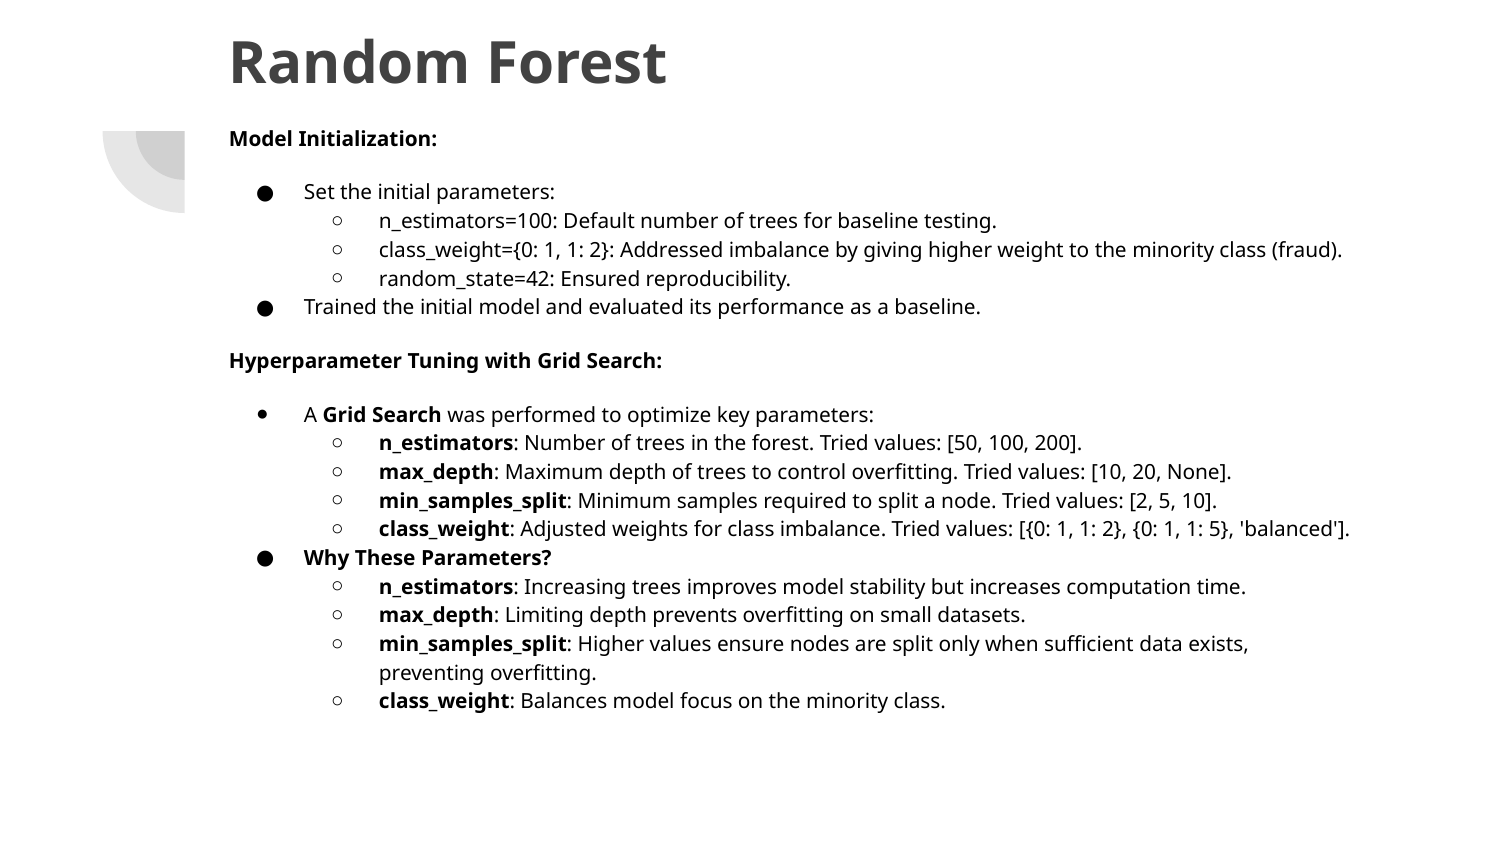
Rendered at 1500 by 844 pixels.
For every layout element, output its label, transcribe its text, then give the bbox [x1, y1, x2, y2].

title Random Forest [213, 10, 1368, 106]
list Model Initialization: Set the initial parameters: n_estimators=100: Default number of trees for baseline testing. class_weight={0: 1, 1: 2}: Addressed imbalance by giving higher weight to the minority class (fraud). random_state=42: Ensured reproducibility. Trained the initial model and evaluated its performance as a baseline. Hyperparameter Tuning with Grid Search: A Grid Search was performed to optimize key parameters: n_estimators: Number of trees in the forest. Tried values: [50, 100, 200]. max_depth: Maximum depth of trees to control overfitting. Tried values: [10, 20, None]. min_samples_split: Minimum samples required to split a node. Tried values: [2, 5, 10]. class_weight: Adjusted weights for class imbalance. Tried values: [{0: 1, 1: 2}, {0: 1, 1: 5}, 'balanced']. Why These Parameters? n_estimators: Increasing trees improves model stability but increases computation time. max_depth: Limiting depth prevents overfitting on small datasets. min_samples_split: Higher values ensure nodes are split only when sufficient data exists, preventing overfitting. class_weight: Balances model focus on the minority class. [213, 106, 1368, 740]
